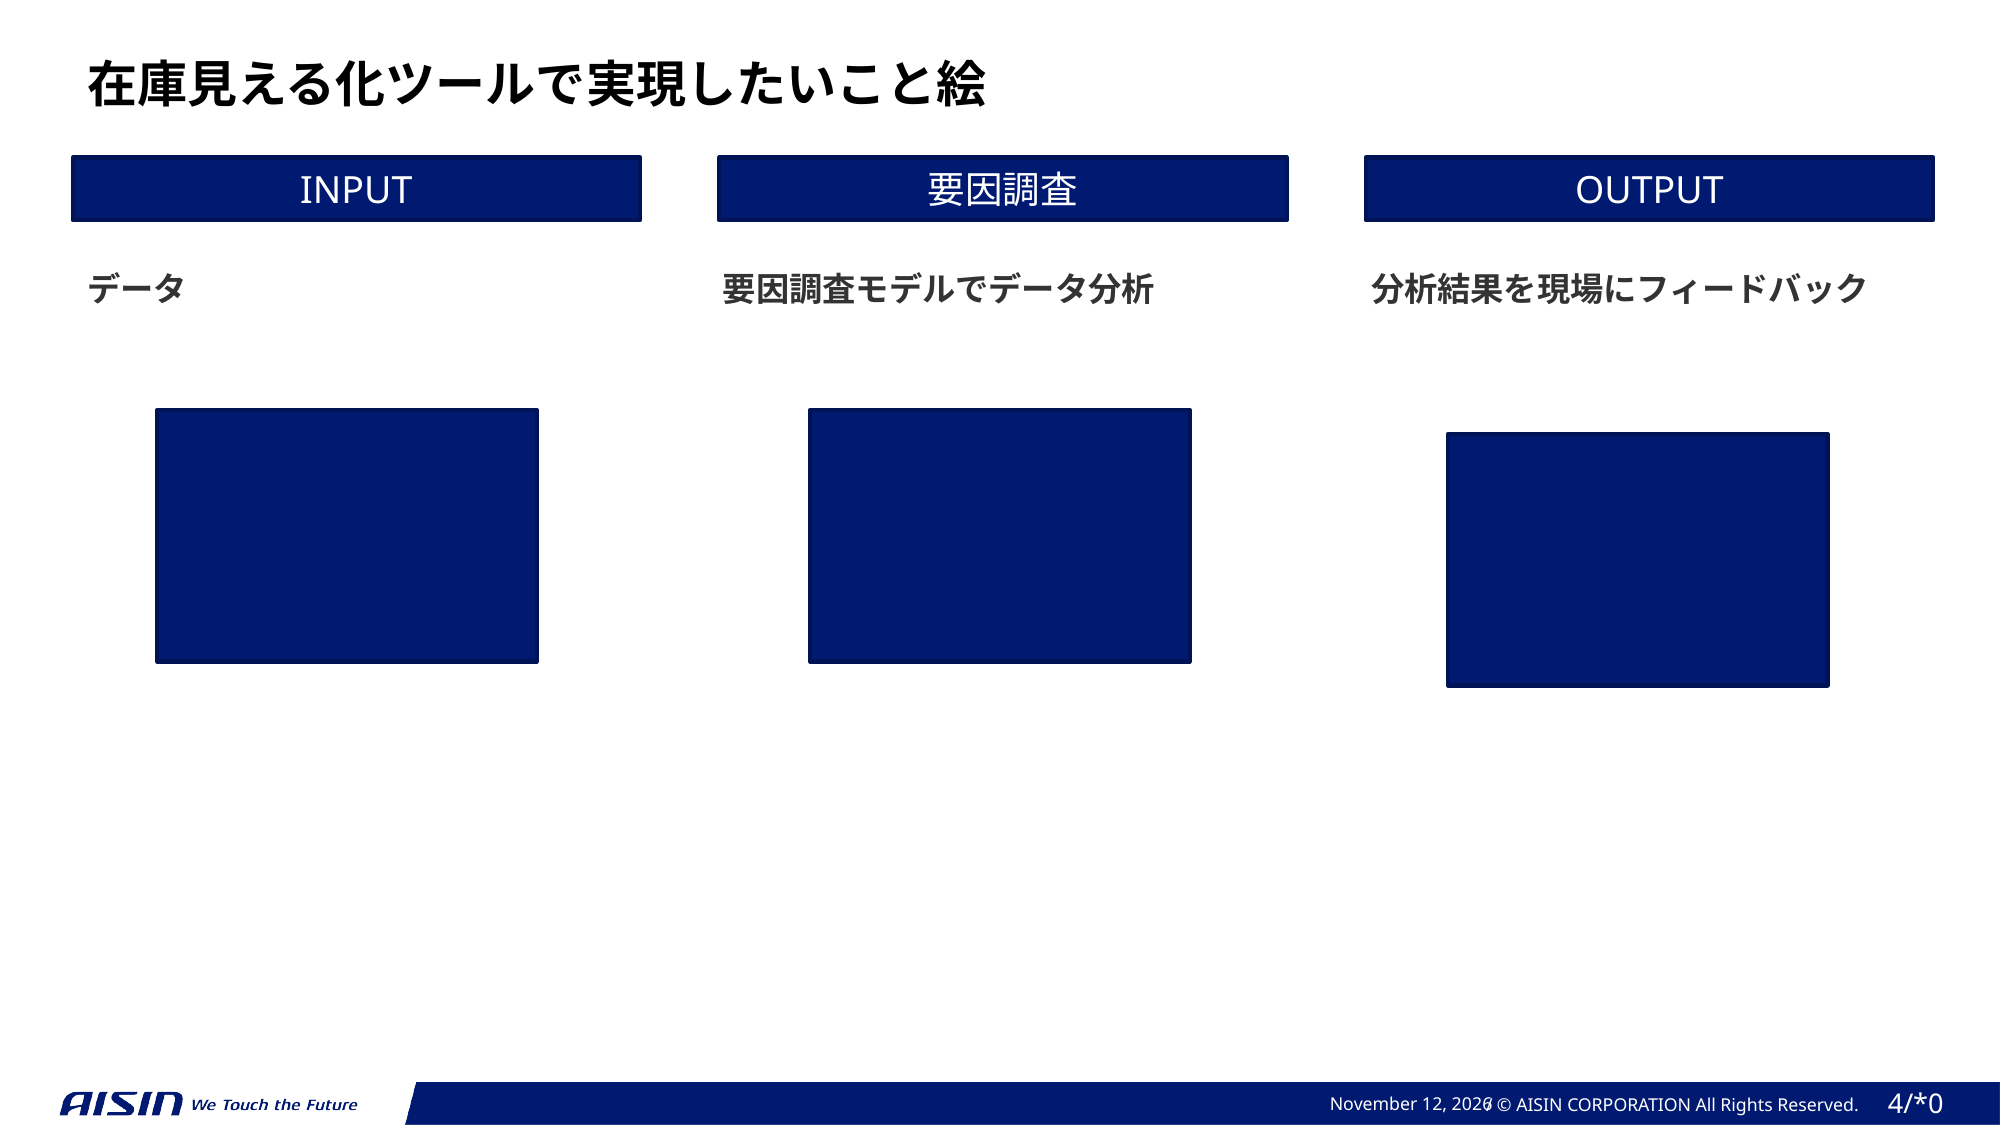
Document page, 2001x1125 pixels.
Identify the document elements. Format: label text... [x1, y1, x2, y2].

text_box 分析結果を現場にフィードバック [1356, 260, 1909, 316]
picture [0, 1082, 2000, 1125]
text_box OUTPUT [1364, 155, 1935, 222]
text_box INPUT [71, 155, 642, 222]
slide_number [1142, 1093, 1508, 1116]
text_box データ [72, 260, 579, 316]
text_box 要因調査 [717, 155, 1289, 222]
text_box [1446, 432, 1830, 688]
text_box [155, 408, 539, 664]
text_box 要因調査モデルでデータ分析 [708, 260, 1214, 316]
text_box [808, 408, 1192, 664]
list 在庫見える化ツールで実現したいこと絵 [72, 44, 1934, 103]
